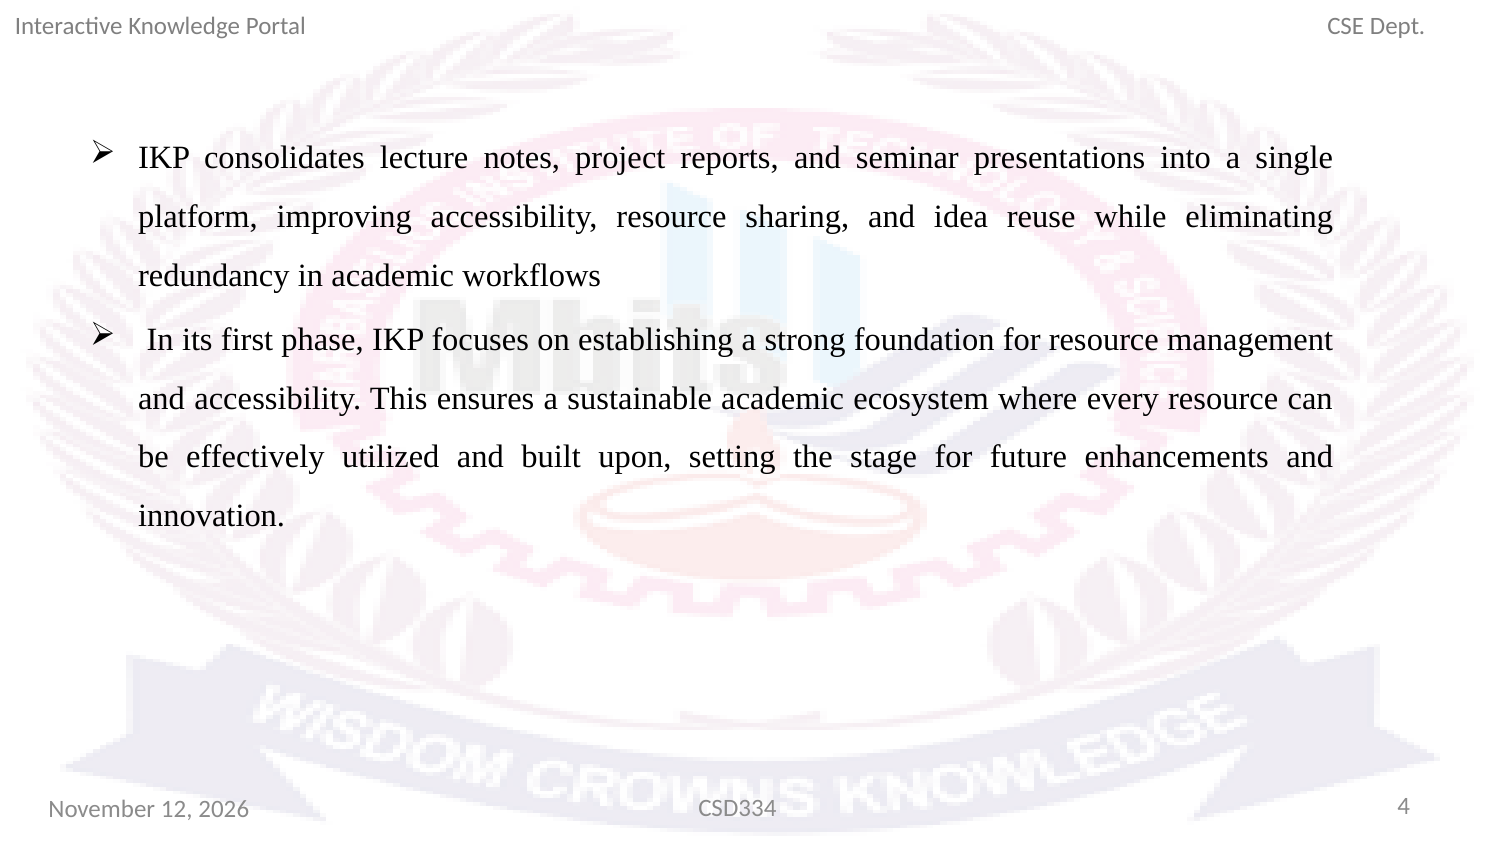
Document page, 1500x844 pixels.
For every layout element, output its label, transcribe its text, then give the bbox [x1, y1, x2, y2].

text_box Interactive Knowledge Portal [0, 2, 400, 92]
text_box CSE Dept. [1312, 2, 1500, 77]
list IKP consolidates lecture notes, project reports, and seminar presentations into a single platform, improving accessibility, resource sharing, and idea reuse while eliminating redundancy in academic workflows In its first phase, IKP focuses on establishing a strong foundation for resource management and accessibility. This ensures a sustainable academic ecosystem where every resource can be effectively utilized and built upon, setting the stage for future enhancements and innovation. [75, 109, 1350, 547]
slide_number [33, 785, 384, 831]
slide_number 4 [1074, 782, 1425, 827]
footer CSD334 [500, 784, 975, 830]
